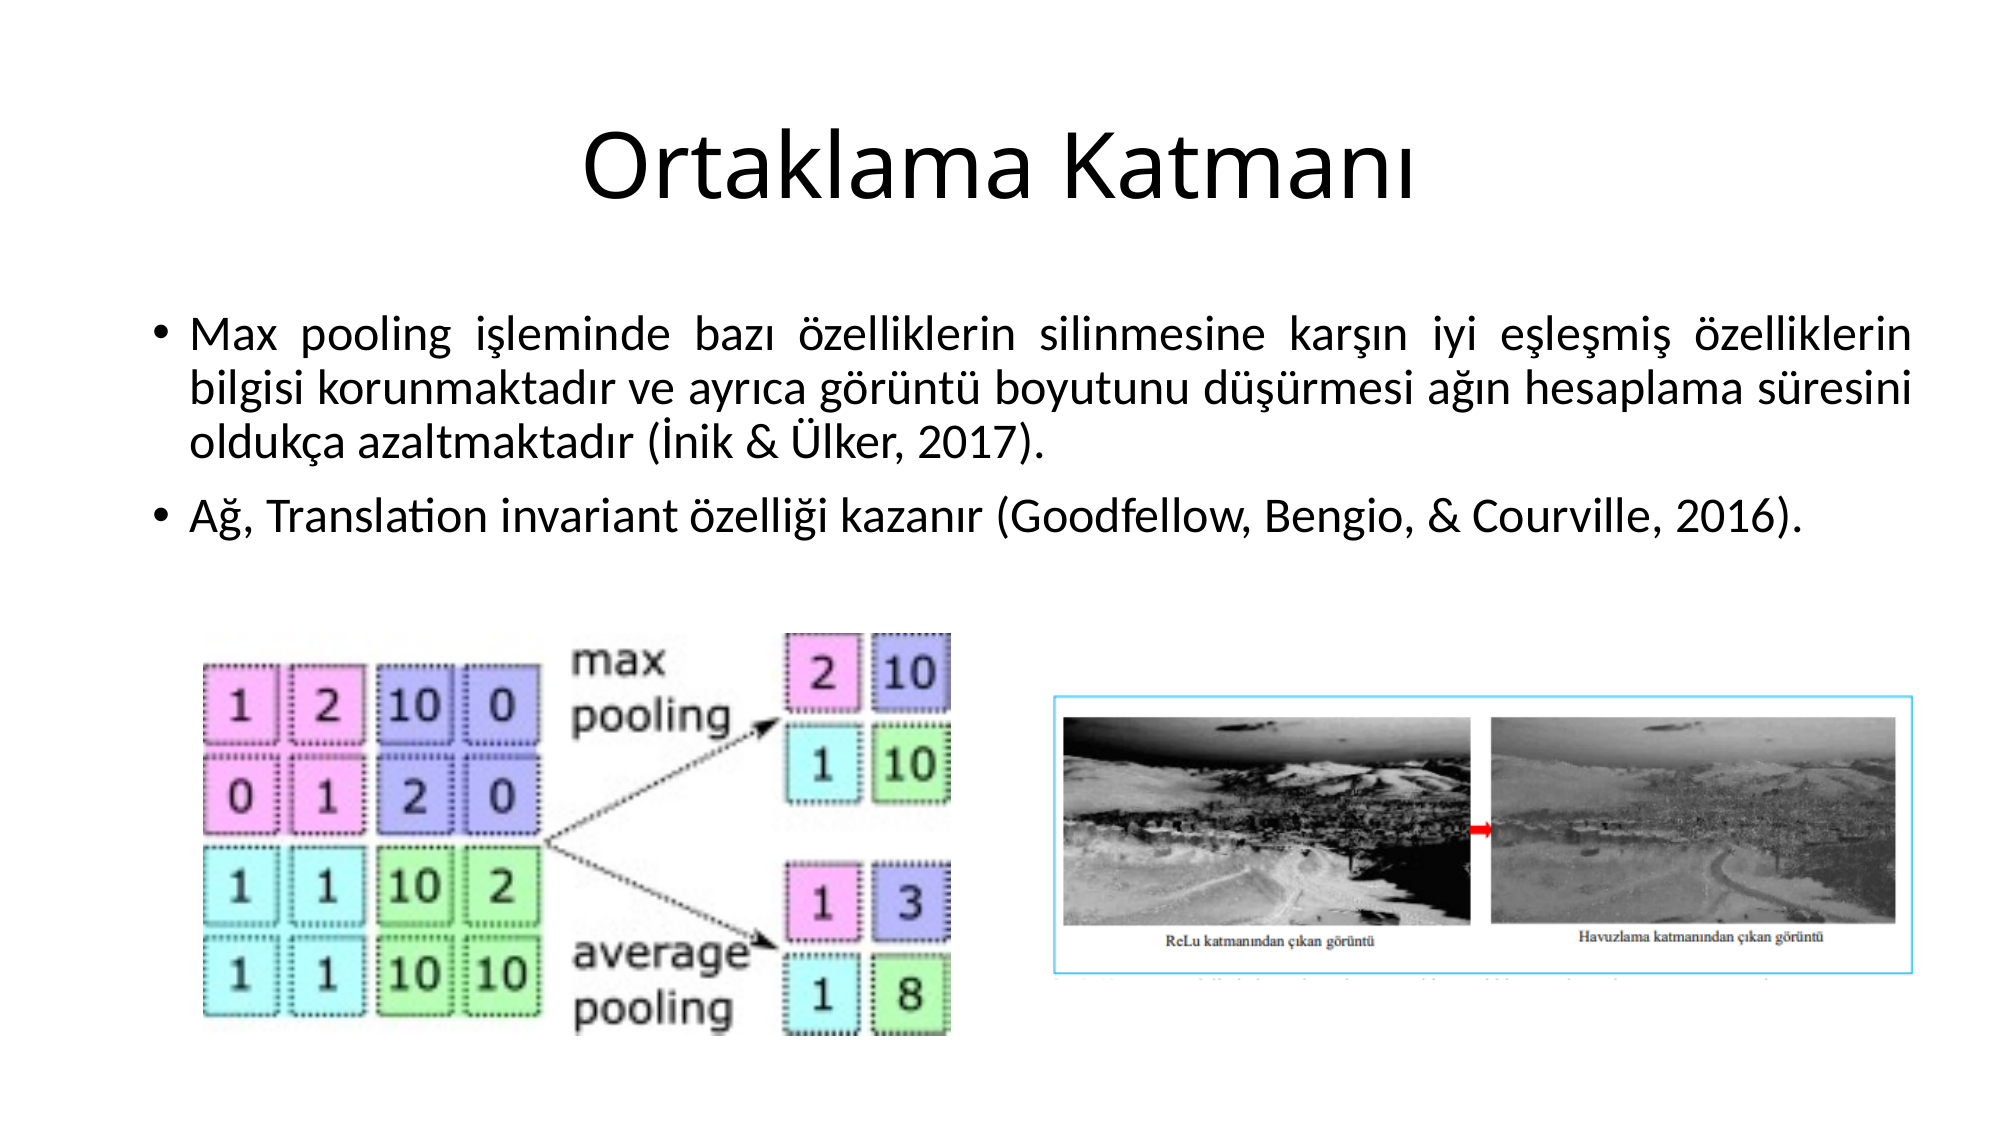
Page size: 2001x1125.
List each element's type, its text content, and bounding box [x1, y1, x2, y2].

list Max pooling işleminde bazı özelliklerin silinmesine karşın iyi eşleşmiş özelliklerin bilgisi korunmaktadır ve ayrıca görüntü boyutunu düşürmesi ağın hesaplama süresini oldukça azaltmaktadır (İnik & Ülker, 2017). Ağ, Translation invariant özelliği kazanır (Goodfellow, Bengio, & Courville, 2016). [137, 299, 1930, 1014]
title Ortaklama Katmanı [137, 59, 1863, 278]
picture [203, 633, 951, 1036]
picture [1049, 691, 1919, 980]
